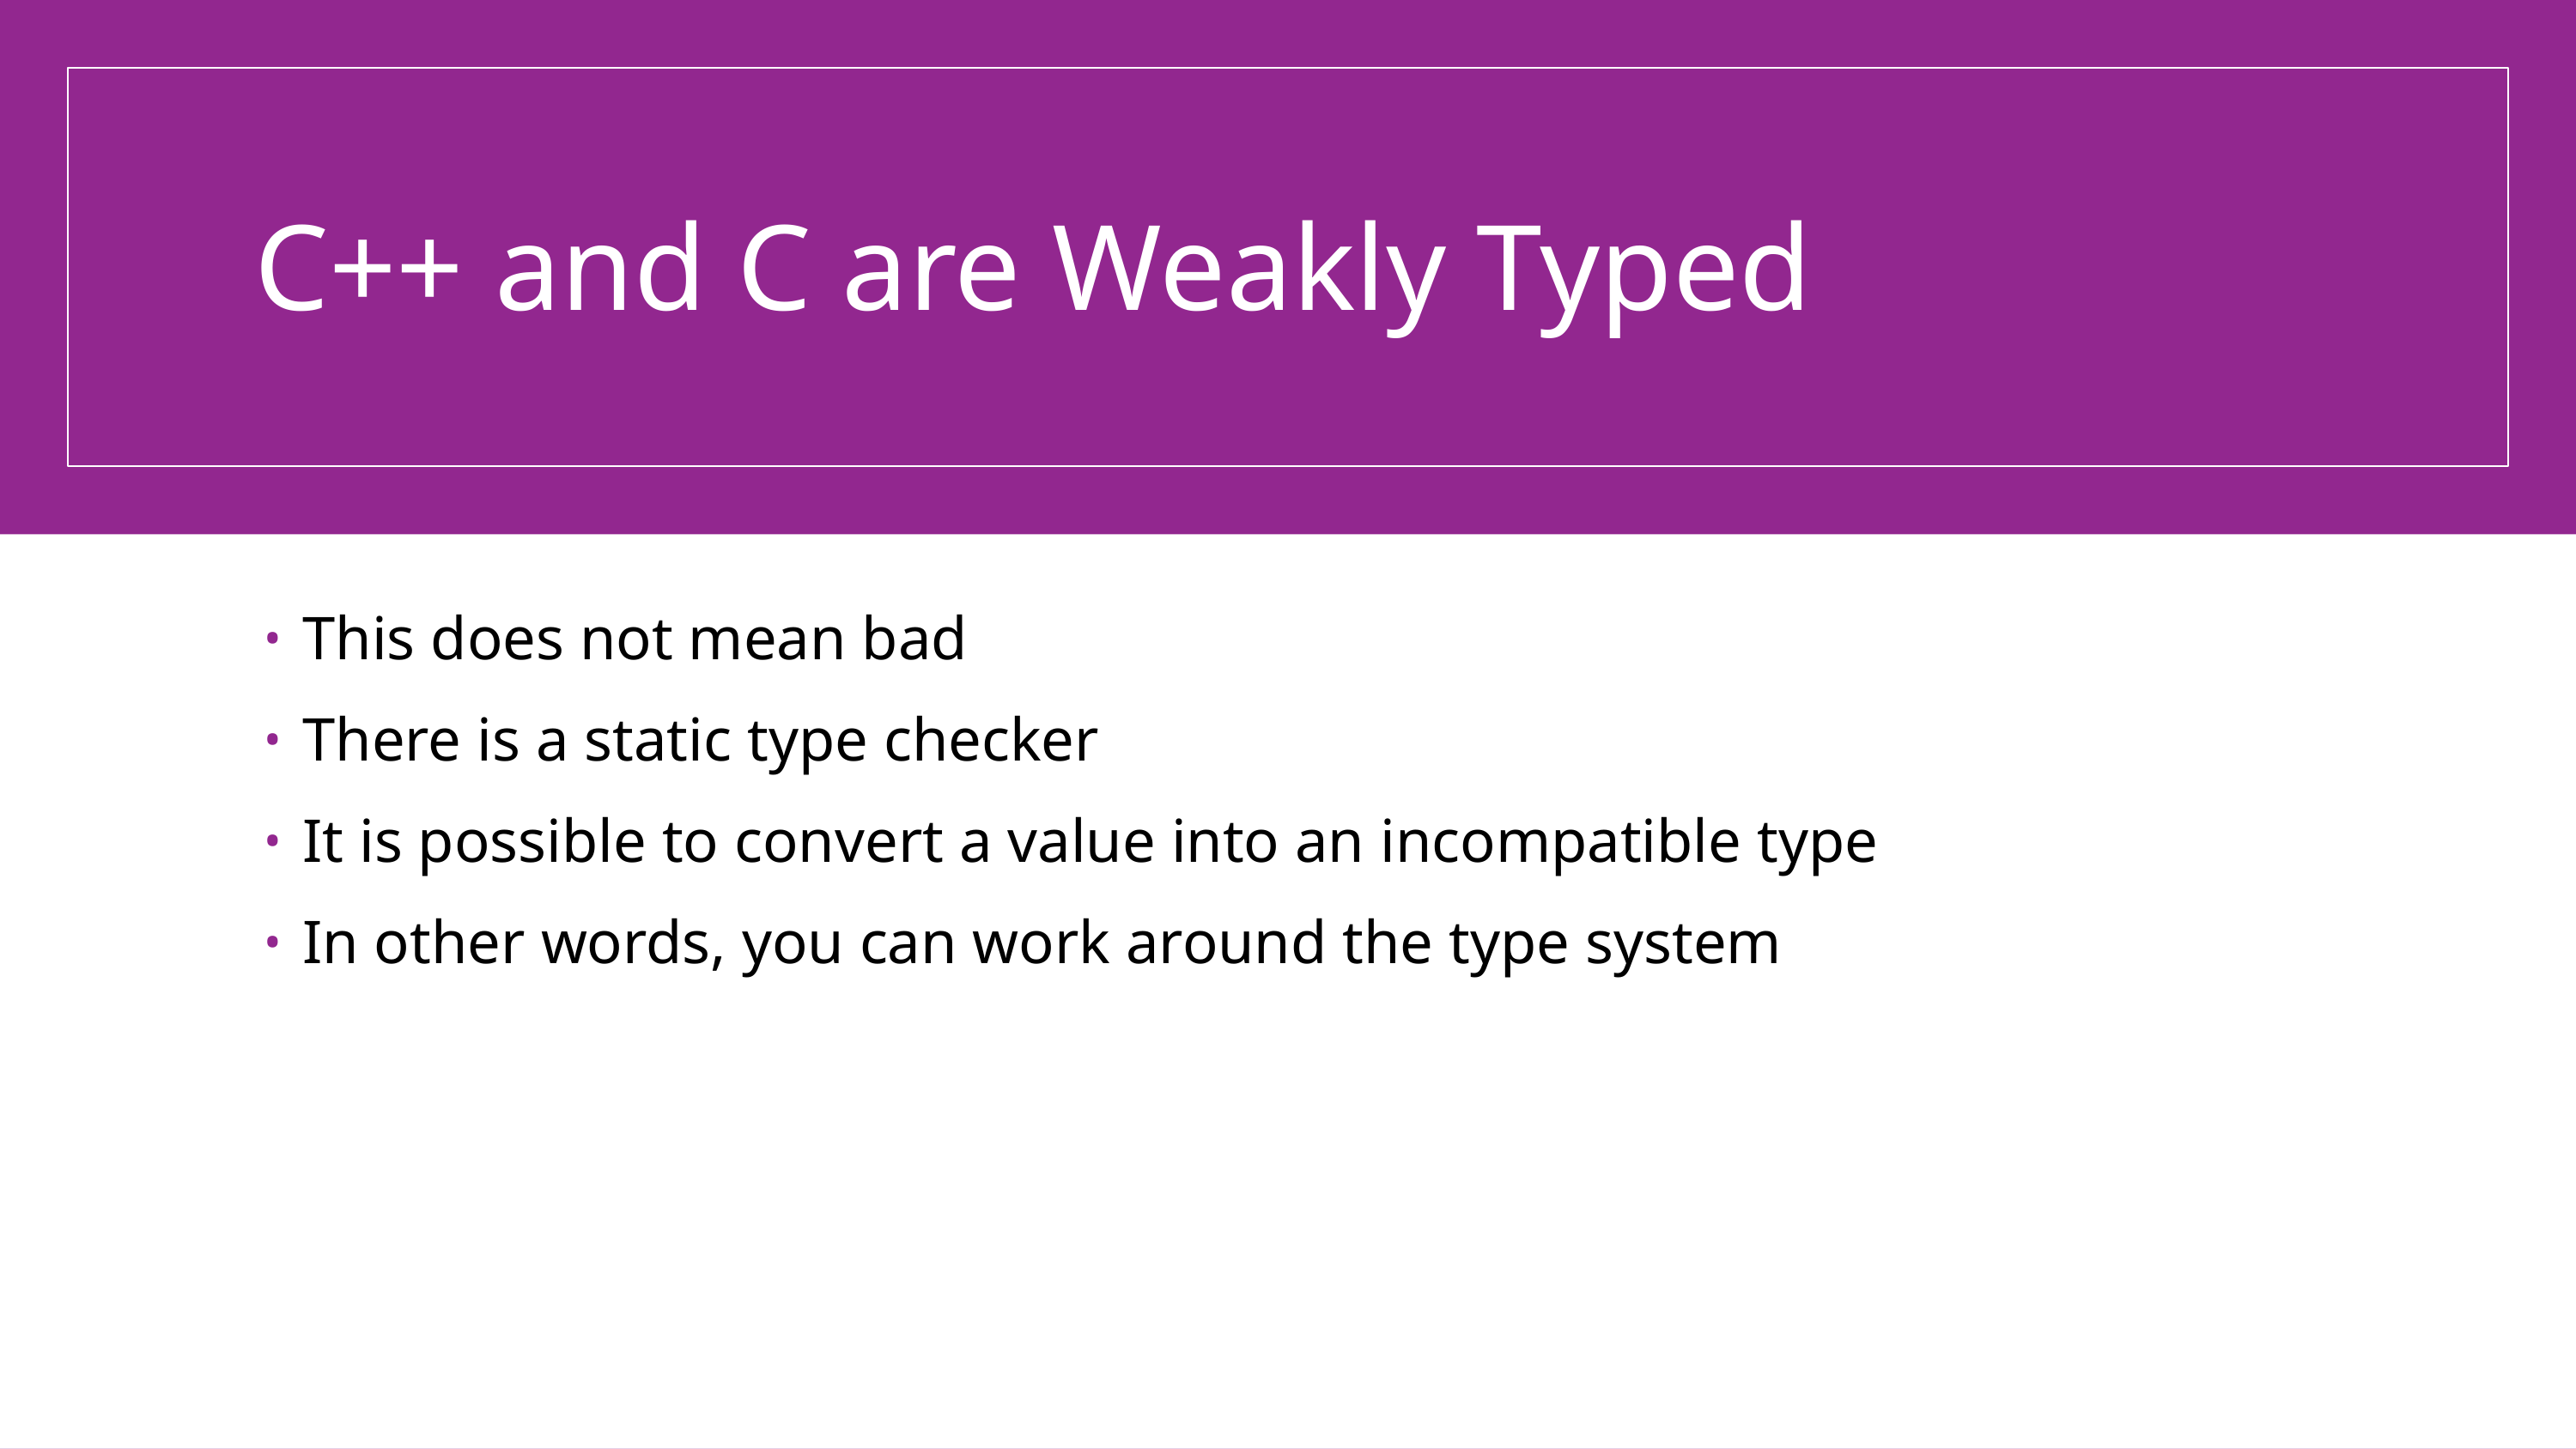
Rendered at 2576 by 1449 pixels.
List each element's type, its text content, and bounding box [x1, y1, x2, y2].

title C++ and C are Weakly Typed [241, 129, 2329, 415]
text_box [67, 67, 2509, 468]
list This does not mean bad There is a static type checker It is possible to convert a value into an incompatible type In other words, you can work around the type system [241, 602, 2328, 1288]
text_box [0, 533, 2576, 1449]
text_box [0, 0, 2576, 533]
